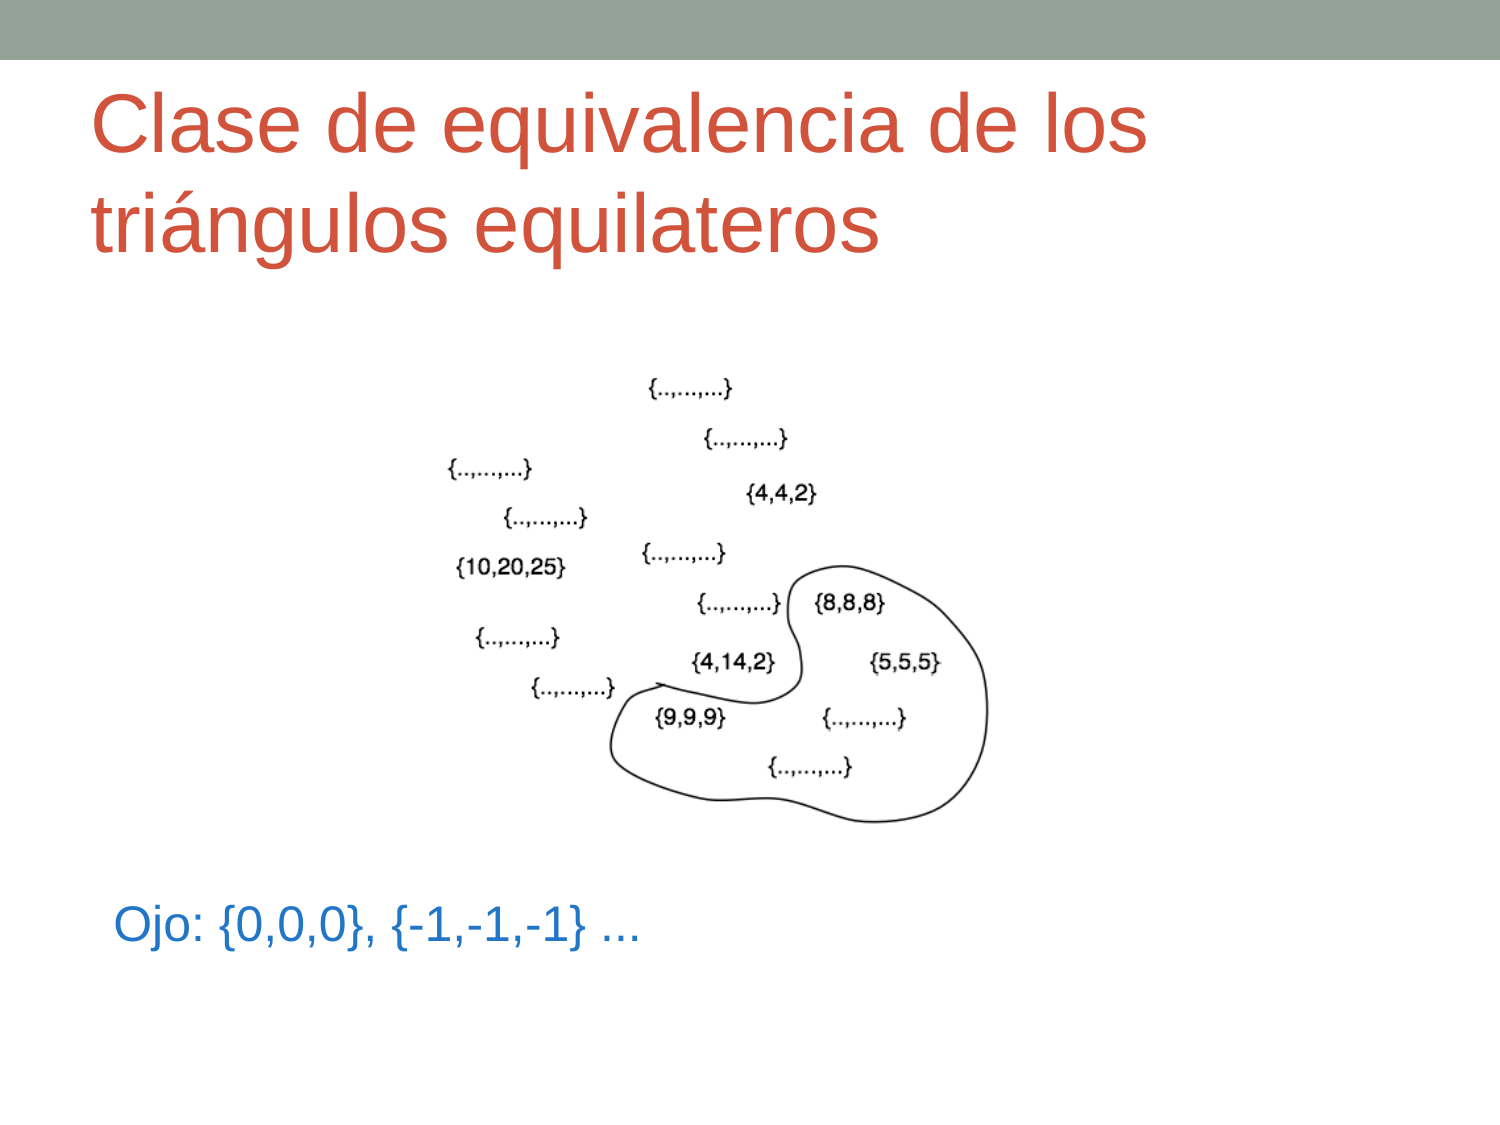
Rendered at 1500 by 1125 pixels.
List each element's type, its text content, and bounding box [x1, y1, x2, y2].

picture [411, 344, 1026, 862]
text_box Clase de equivalencia de los triángulos equilateros [74, 87, 1425, 250]
text_box Ojo: {0,0,0}, {-1,-1,-1} ... [77, 344, 1428, 1075]
